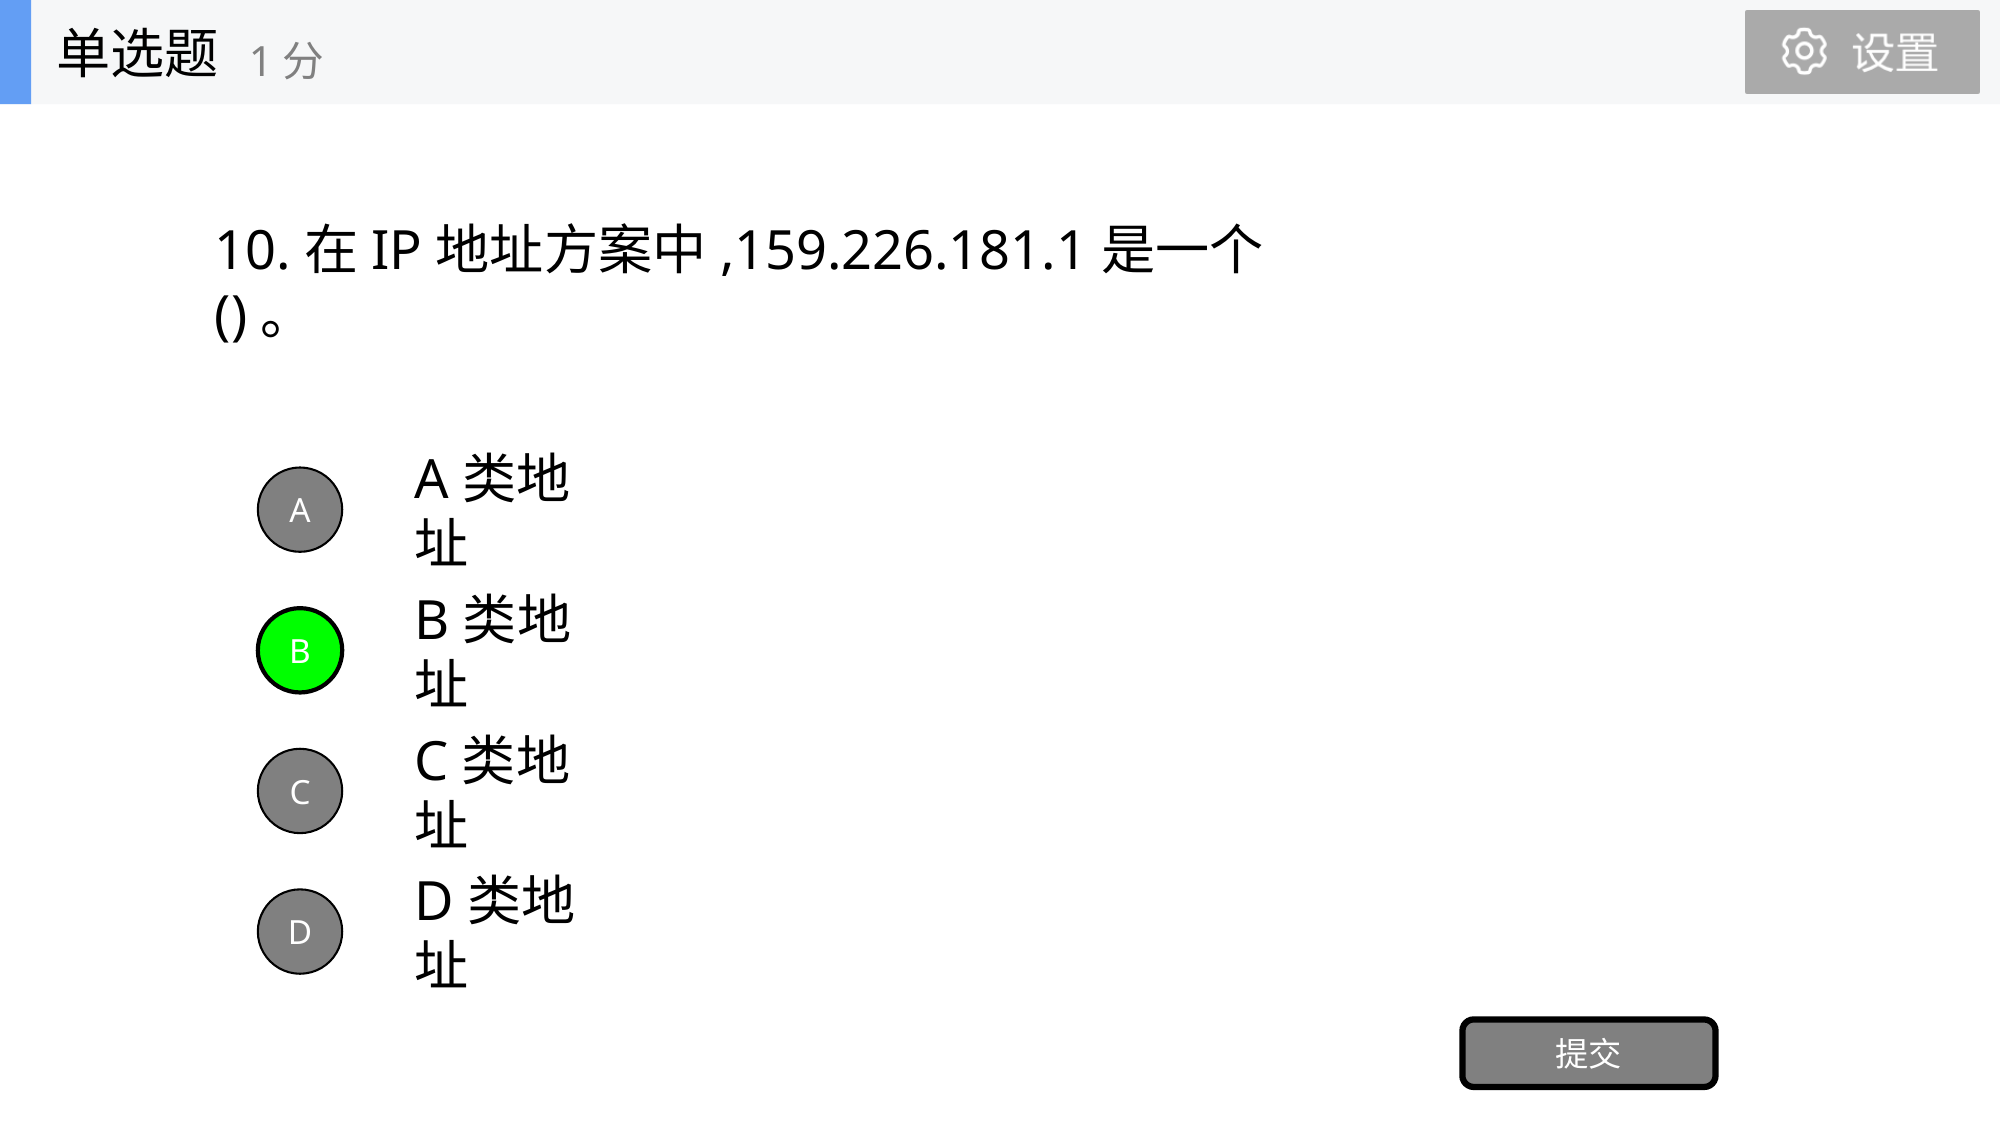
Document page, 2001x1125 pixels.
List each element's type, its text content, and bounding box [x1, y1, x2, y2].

text_box B类地址 [399, 578, 627, 718]
text_box D [256, 888, 344, 975]
text_box C [256, 747, 344, 835]
text_box A类地址 [399, 437, 631, 583]
text_box D类地址 [399, 859, 634, 1004]
picture [1745, 10, 1980, 94]
text_box C类地址 [399, 718, 629, 859]
text_box 10.在IP地址方案中,159.226.181.1是一个()。 [200, 207, 1304, 353]
text_box B [256, 607, 344, 694]
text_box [0, 0, 2000, 105]
text_box A [256, 466, 344, 553]
text_box 提交 [1461, 1018, 1717, 1089]
